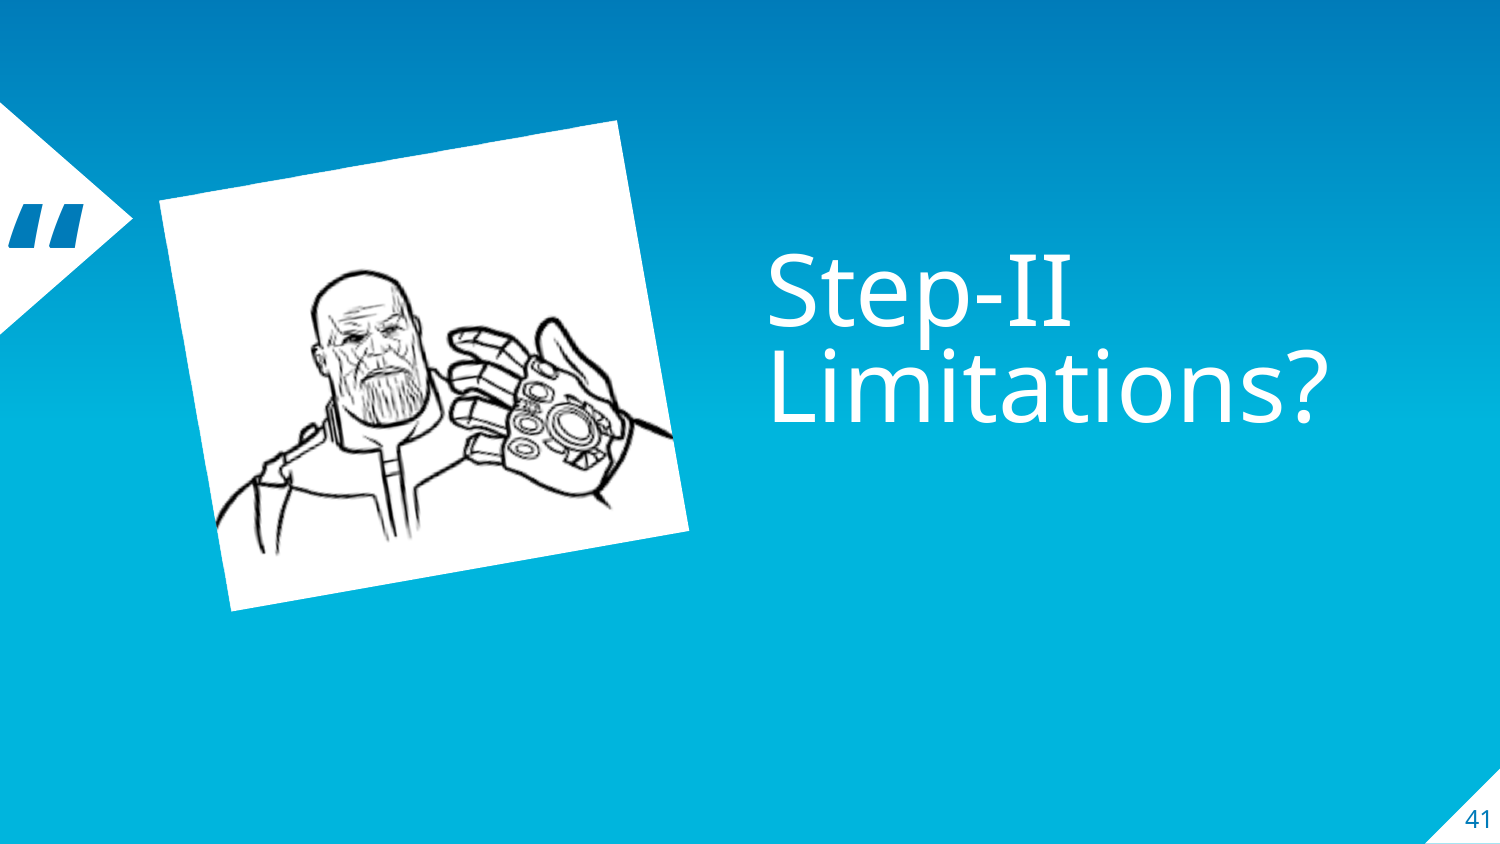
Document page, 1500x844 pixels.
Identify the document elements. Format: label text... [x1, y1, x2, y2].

picture [160, 121, 690, 612]
slide_number ‹#› [1418, 760, 1494, 838]
title Step-II Limitations? [765, 249, 1500, 482]
